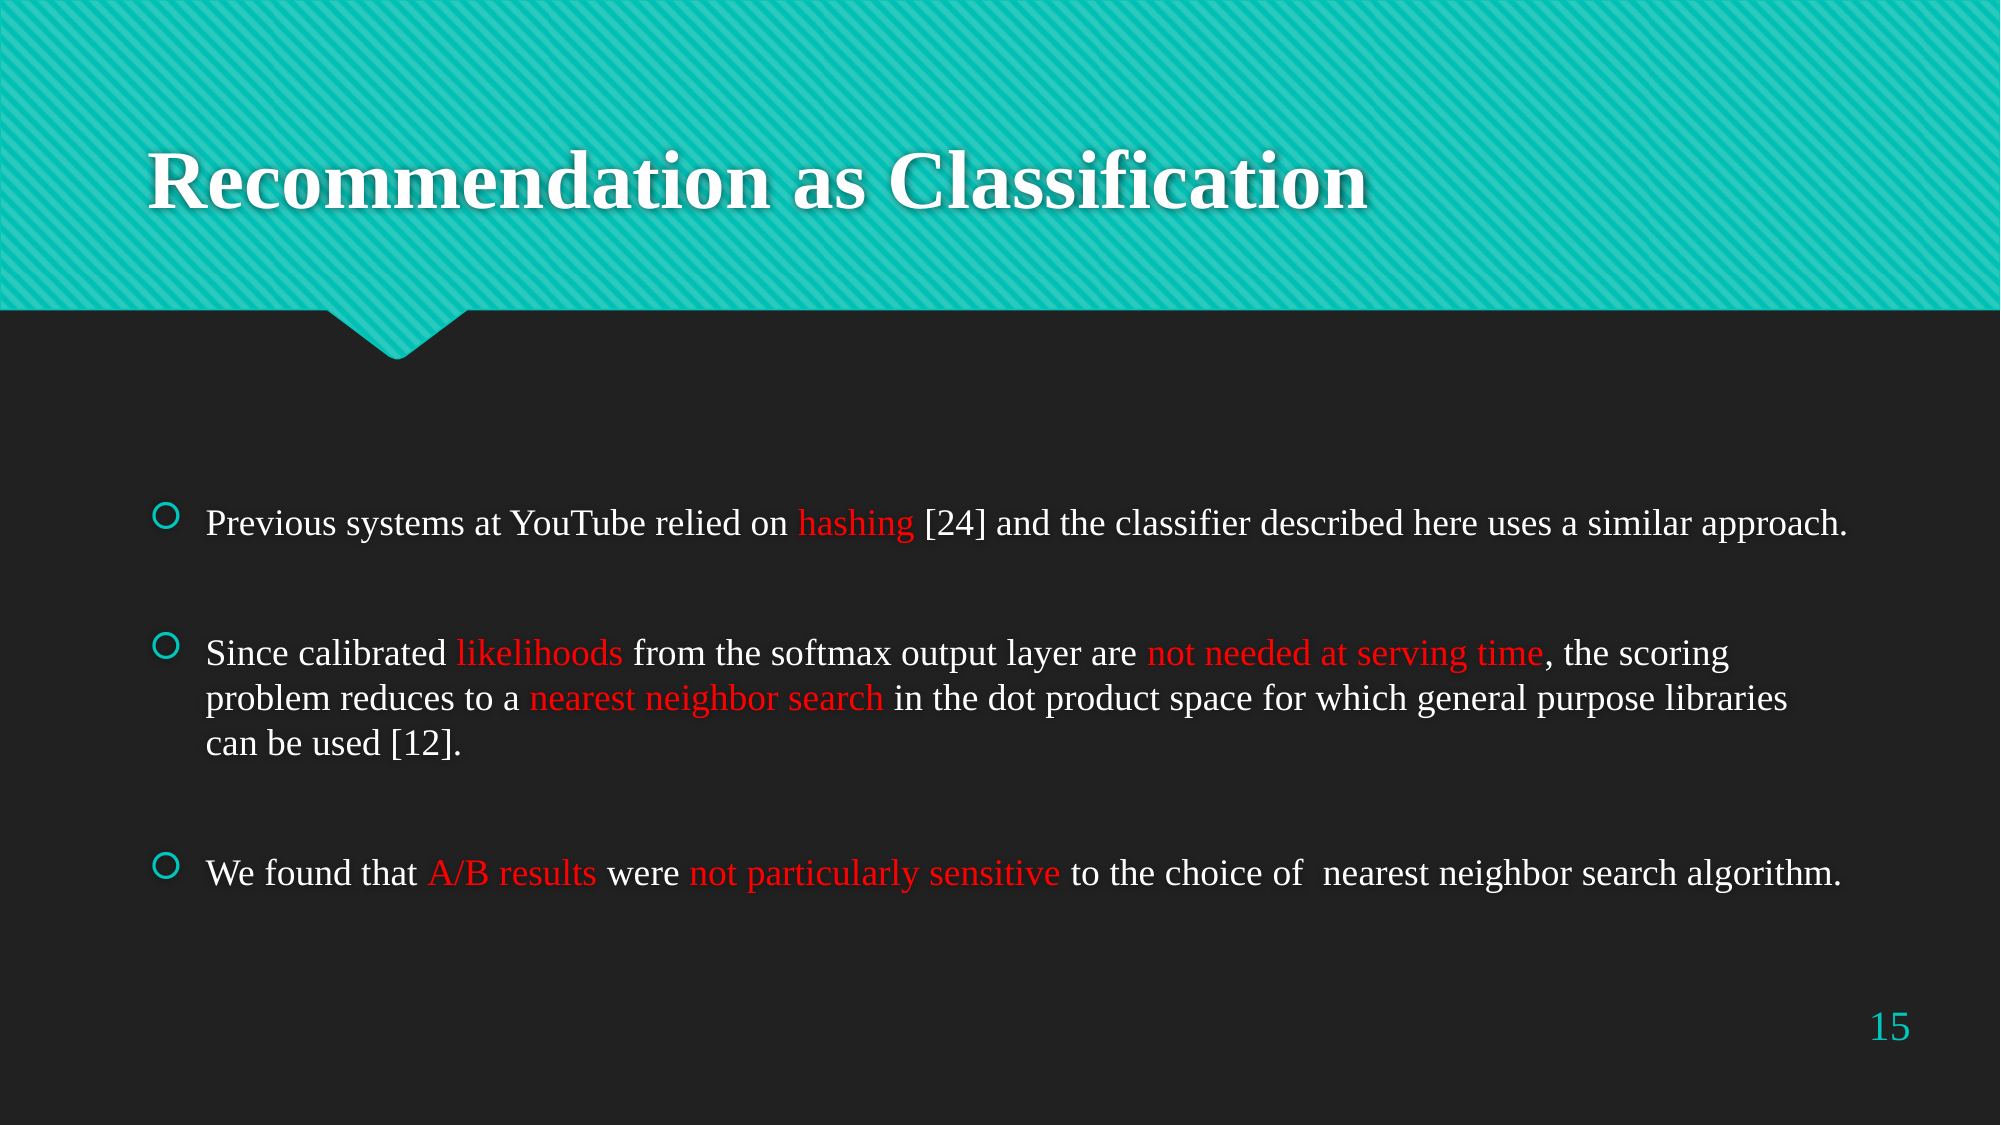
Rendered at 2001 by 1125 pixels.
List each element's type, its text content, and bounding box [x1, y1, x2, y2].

slide_number 15 [1751, 970, 1926, 1051]
list Previous systems at YouTube relied on hashing [24] and the classifier described here uses a similar approach. Since calibrated likelihoods from the softmax output layer are not needed at serving time, the scoring problem reduces to a nearest neighbor search in the dot product space for which general purpose libraries can be used [12]. We found that A/B results were not particularly sensitive to the choice of nearest neighbor search algorithm. [134, 364, 1866, 962]
title Recommendation as Classification [132, 73, 1868, 233]
